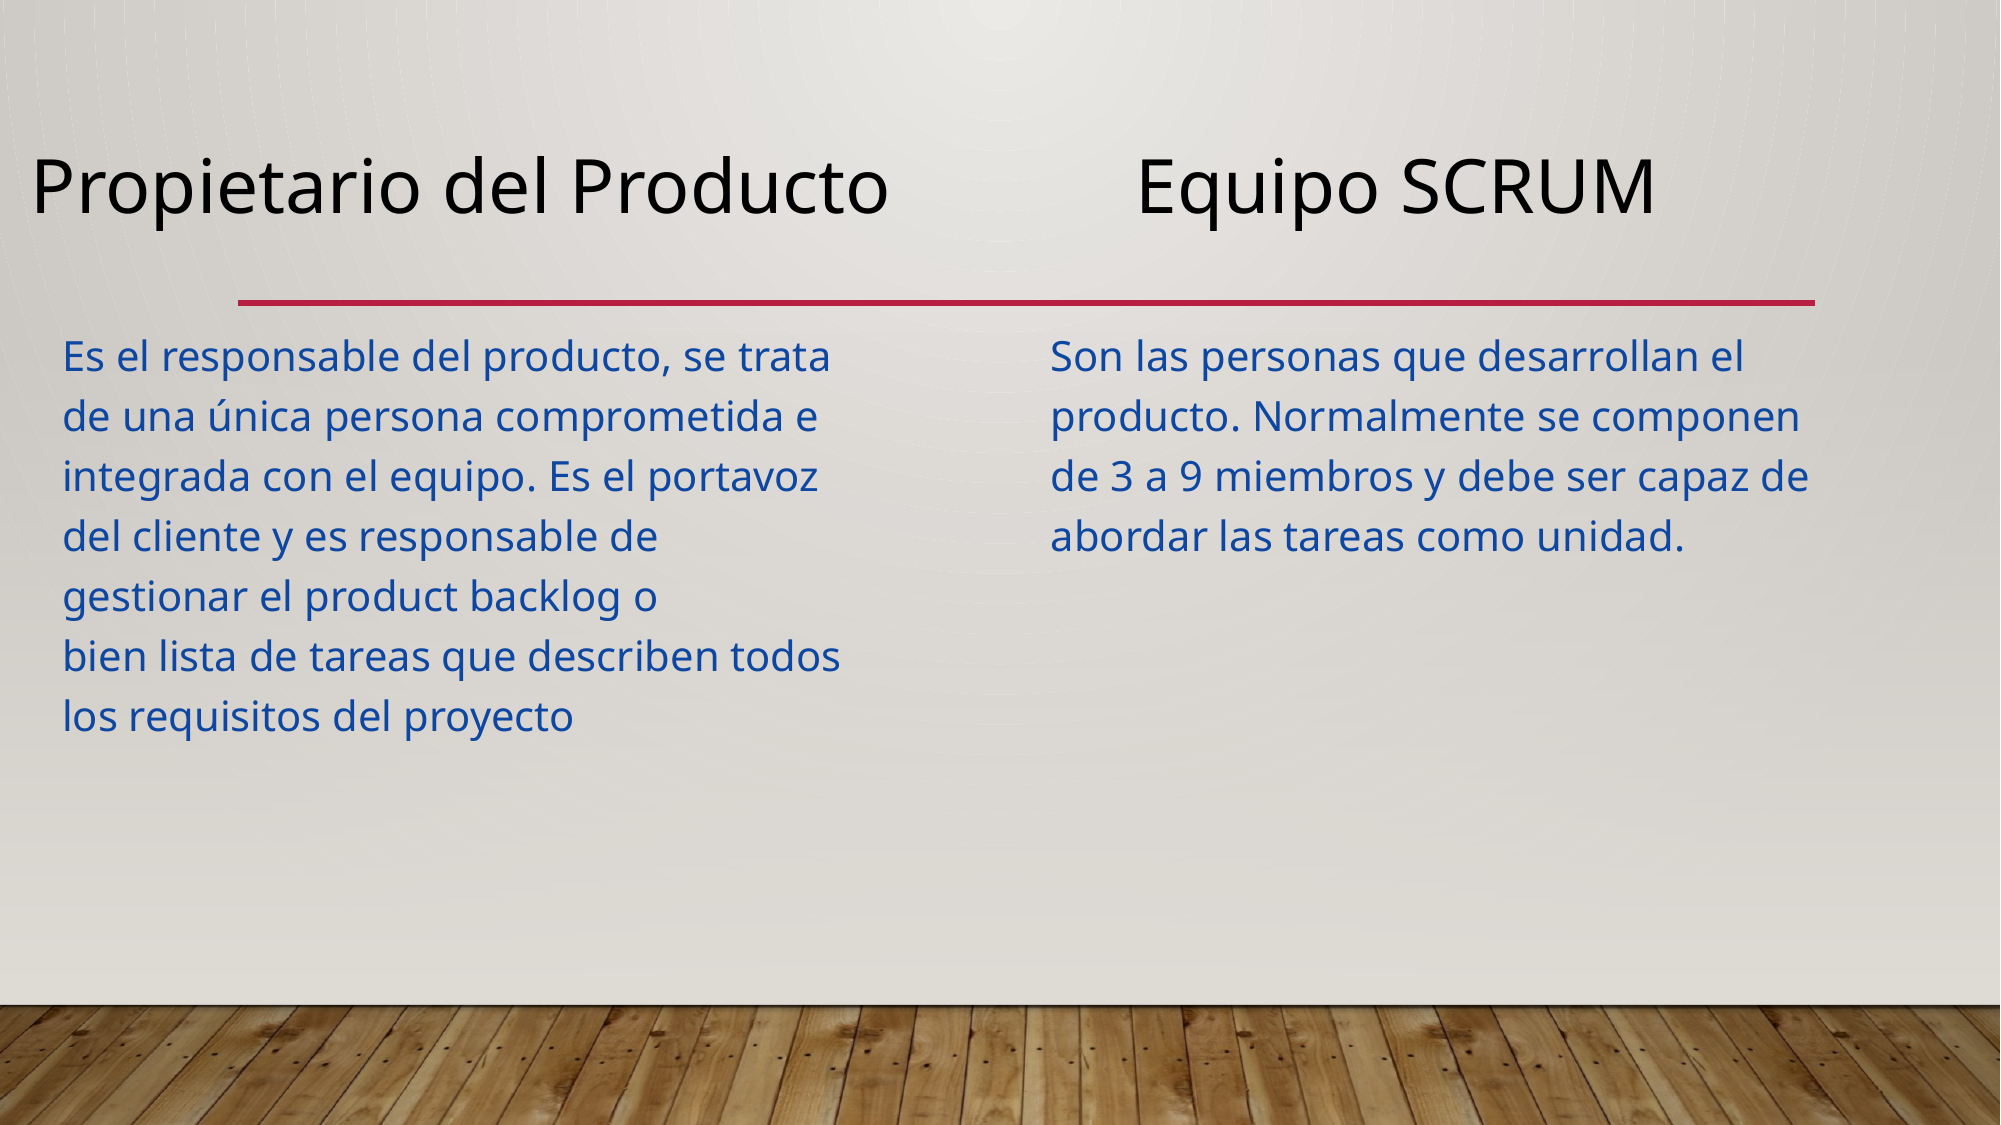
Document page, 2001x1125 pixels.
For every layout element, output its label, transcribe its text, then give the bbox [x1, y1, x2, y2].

text_box Son las personas que desarrollan el producto. Normalmente se componen de 3 a 9 miembros y debe ser capaz de abordar las tareas como unidad. [1035, 312, 1848, 879]
picture [0, 1005, 2000, 1125]
text_box Equipo SCRUM [1120, 131, 1674, 237]
text_box Propietario del Producto [15, 131, 907, 237]
list Es el responsable del producto, se trata de una única persona comprometida e integrada con el equipo. Es el portavoz del cliente y es responsable de gestionar el product backlog o bien lista de tareas que describen todos los requisitos del proyecto [47, 312, 859, 879]
